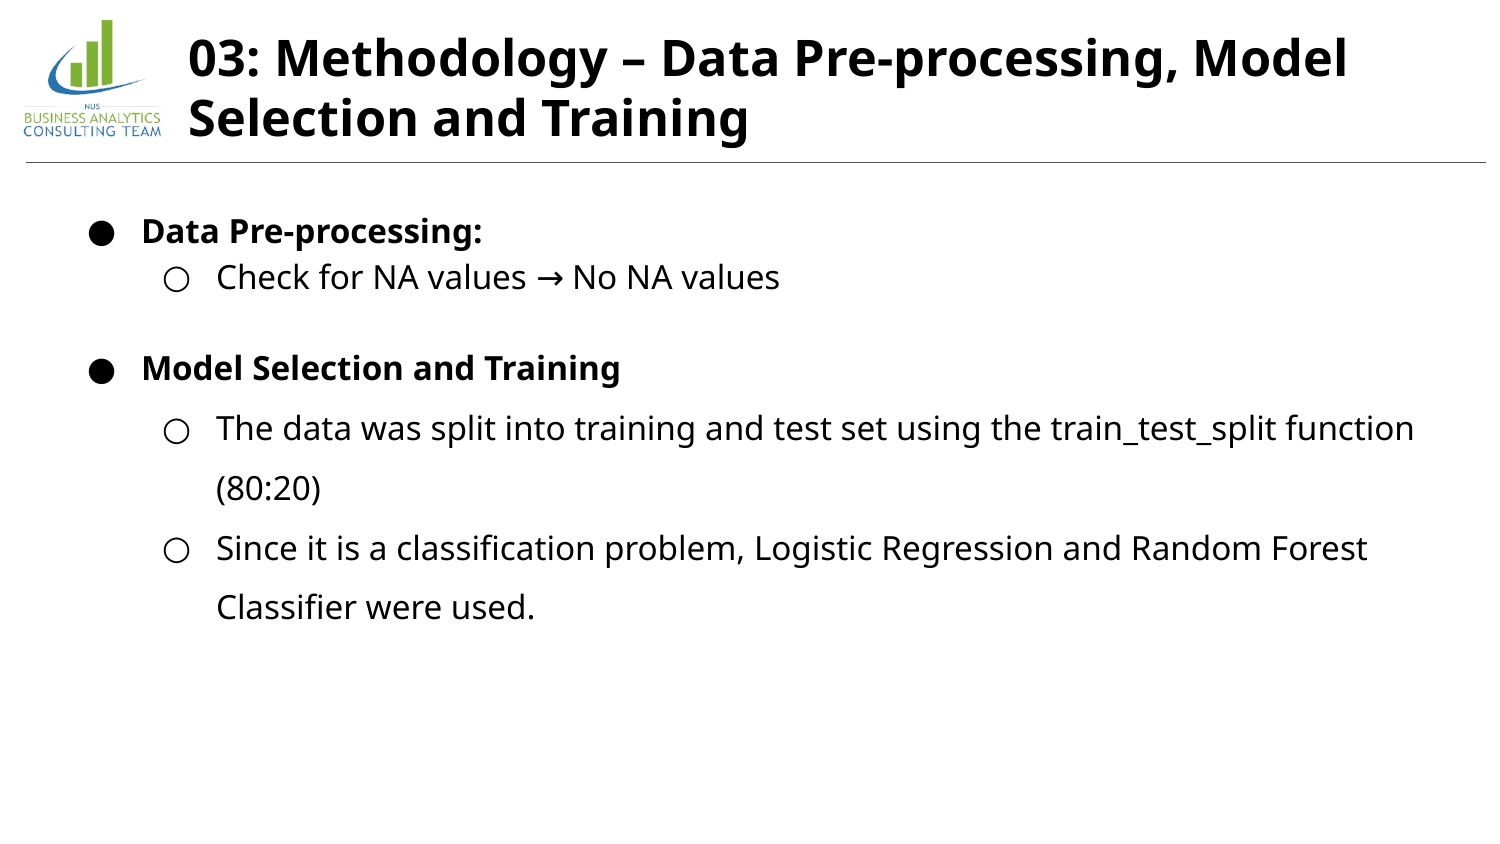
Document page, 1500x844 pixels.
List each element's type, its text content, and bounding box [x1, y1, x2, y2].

picture [0, 0, 197, 176]
list Data Pre-processing: Check for NA values → No NA values Model Selection and Training The data was split into training and test set using the train_test_split function (80:20) Since it is a classification problem, Logistic Regression and Random Forest Classifier were used. [51, 189, 1446, 750]
text_box 03: Methodology – Data Pre-processing, Model Selection and Training [201, 10, 1446, 105]
